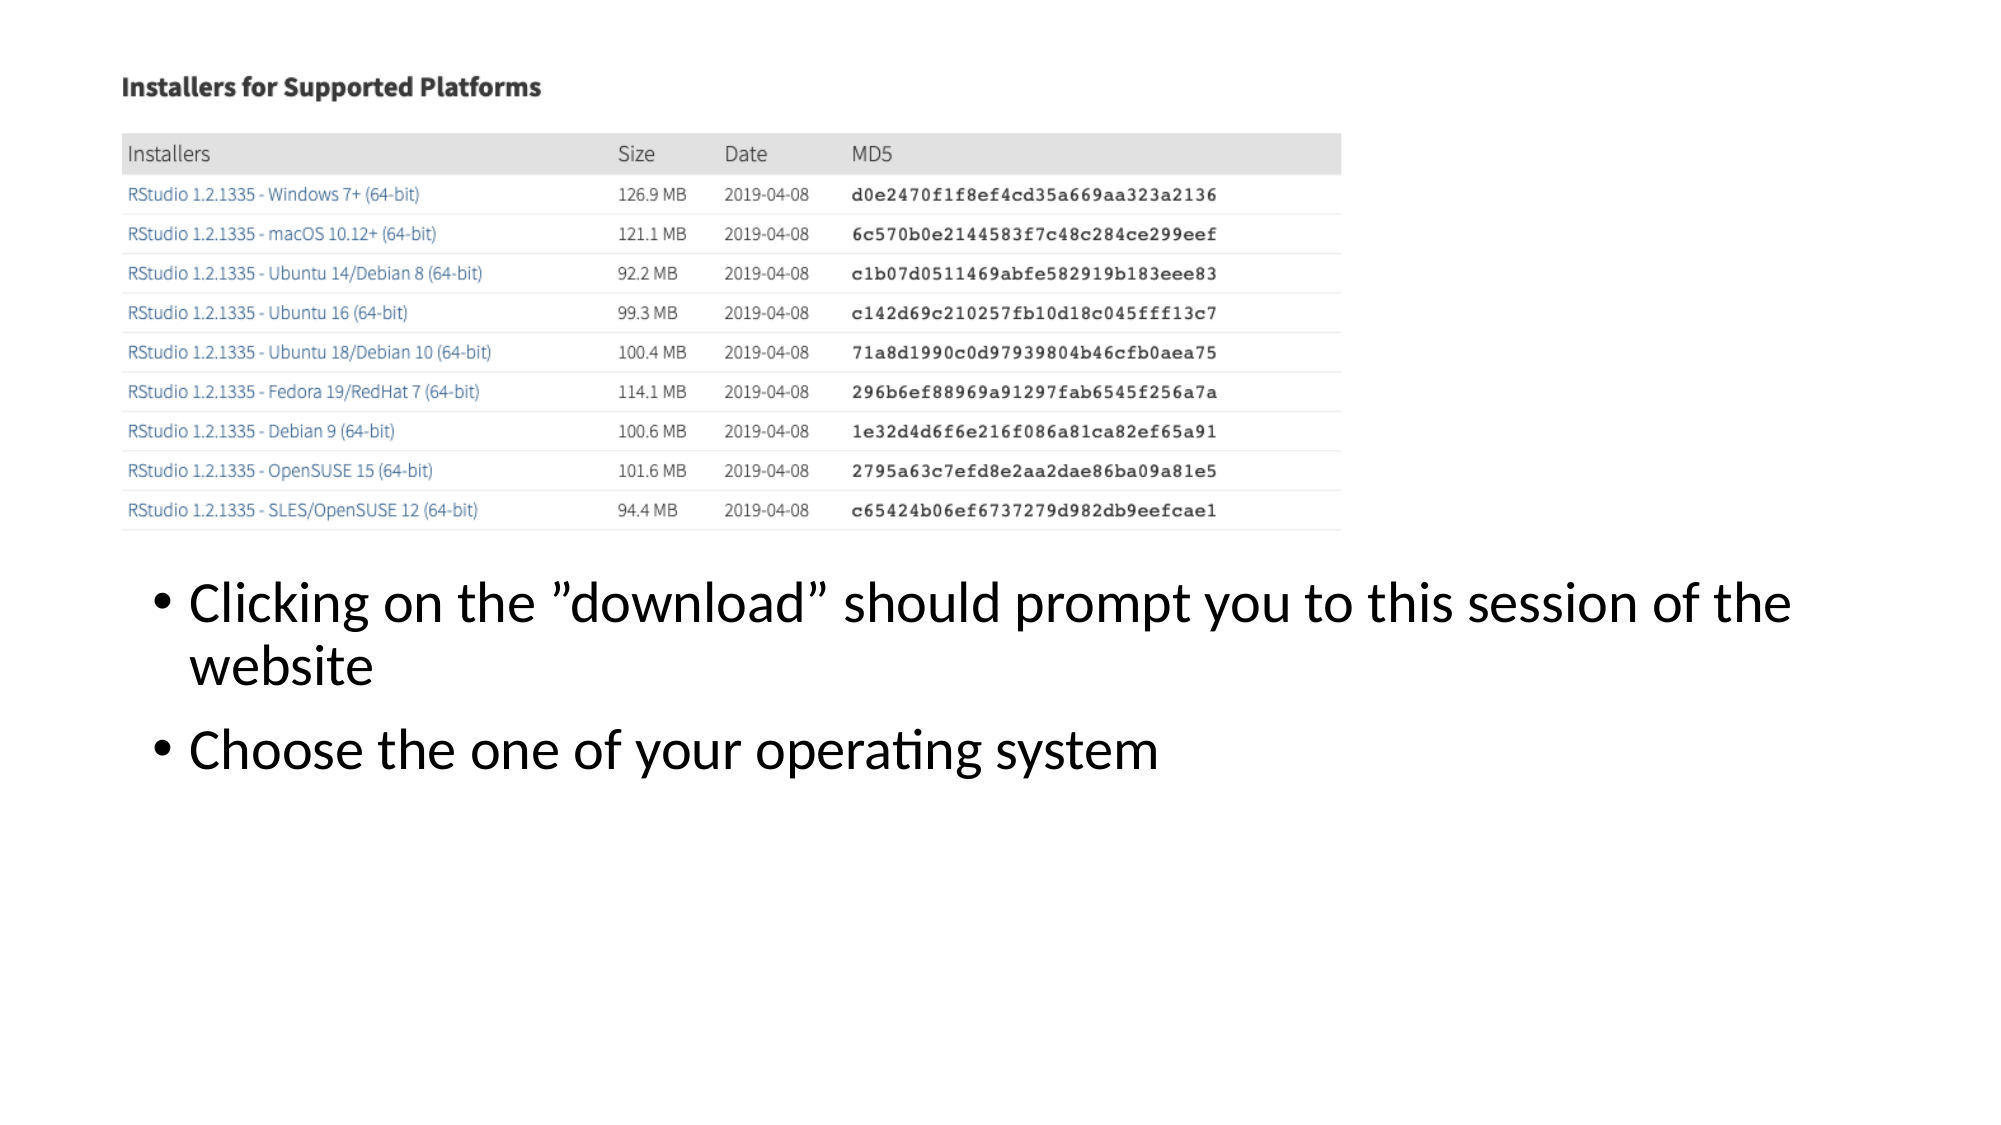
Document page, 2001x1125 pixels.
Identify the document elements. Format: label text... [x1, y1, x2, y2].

picture [103, 57, 1363, 542]
list Clicking on the ”download” should prompt you to this session of the website Choose the one of your operating system [137, 564, 1863, 1014]
